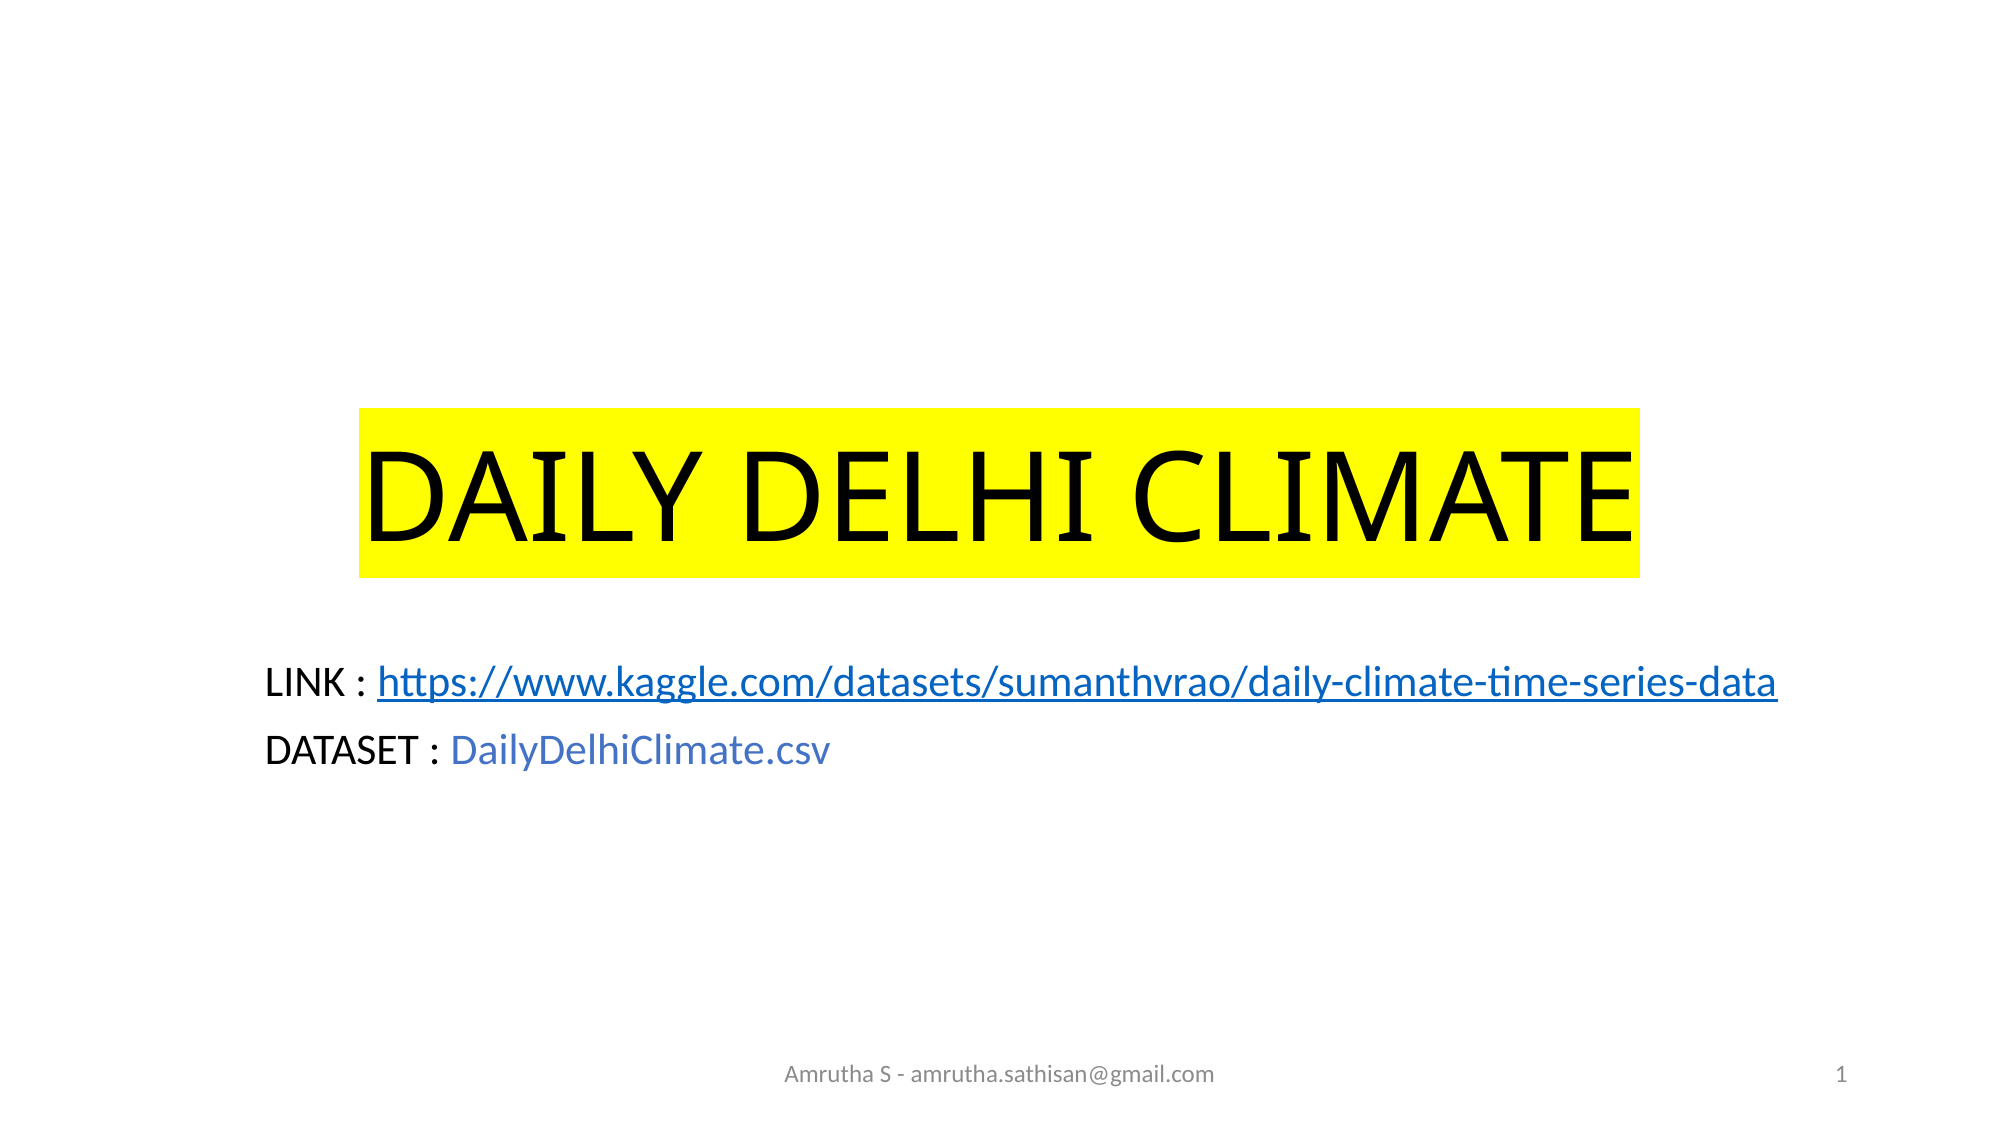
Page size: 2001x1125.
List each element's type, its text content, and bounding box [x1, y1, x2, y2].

footer Amrutha S - amrutha.sathisan@gmail.com [662, 1042, 1338, 1103]
subtitle LINK : https://www.kaggle.com/datasets/sumanthvrao/daily-climate-time-series-data DATASET : DailyDelhiClimate.csv [249, 650, 1948, 794]
slide_number 1 [1412, 1042, 1863, 1103]
title DAILY DELHI CLIMATE [249, 184, 1750, 576]
